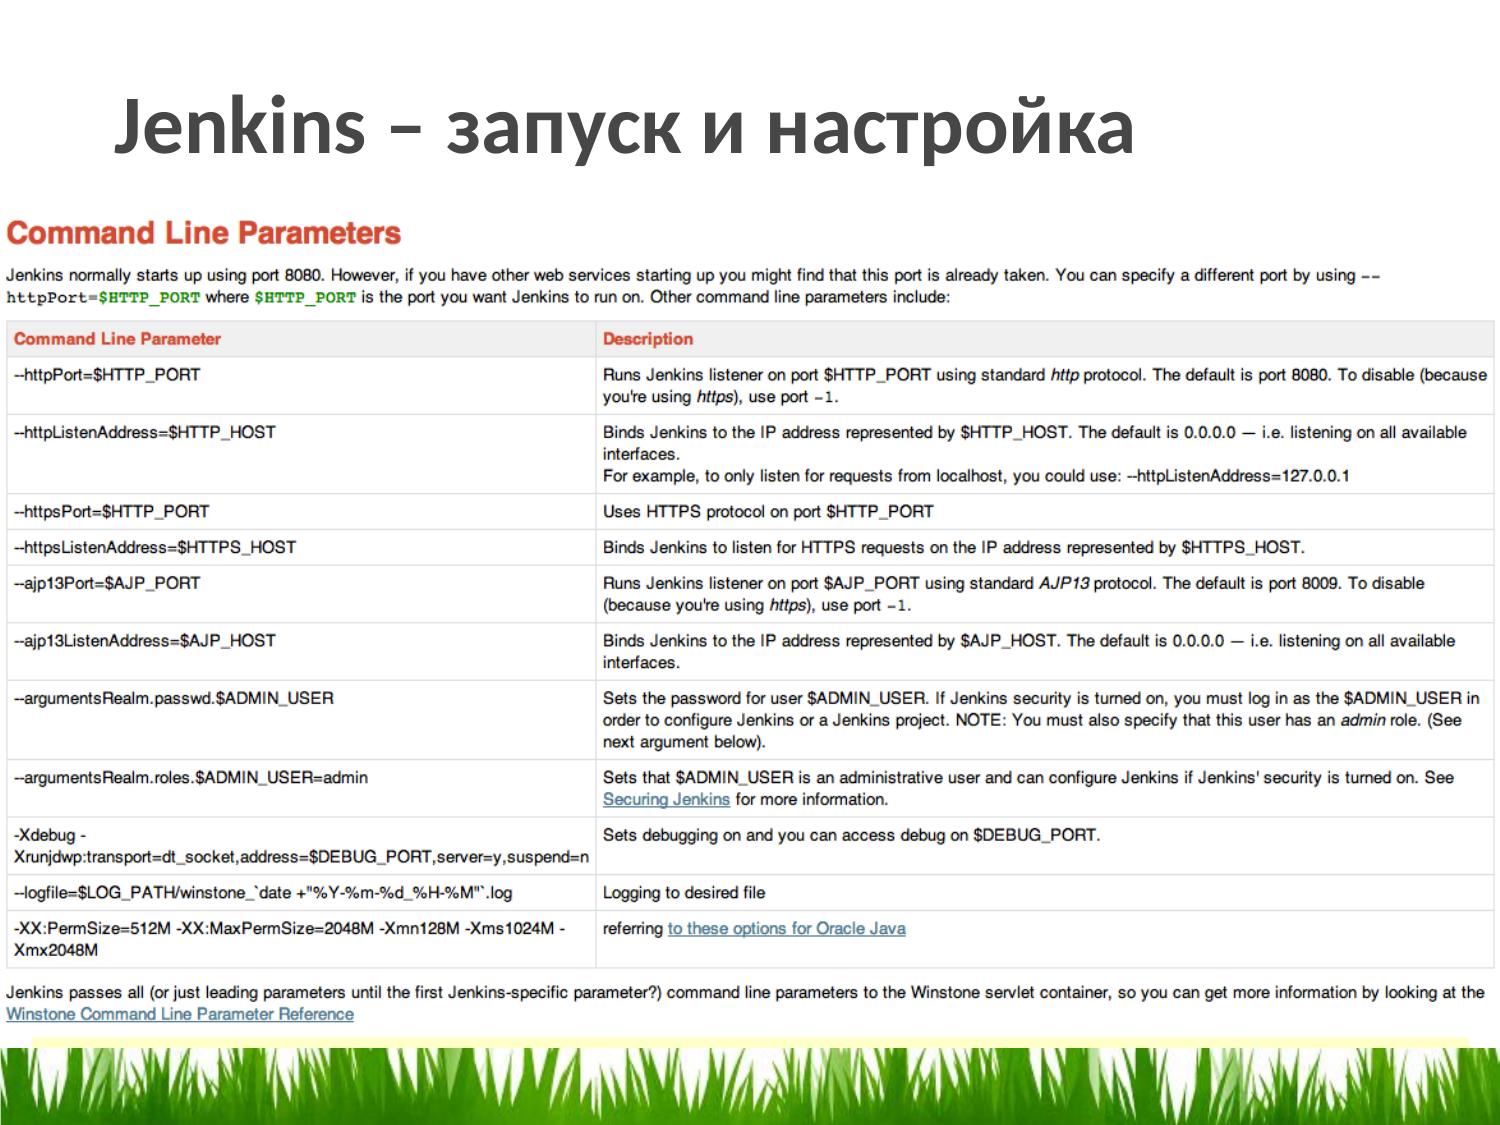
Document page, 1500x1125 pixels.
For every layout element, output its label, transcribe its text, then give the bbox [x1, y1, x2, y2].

picture [0, 207, 1500, 1125]
text_box Jenkins – запуск и настройка [99, 62, 1400, 179]
